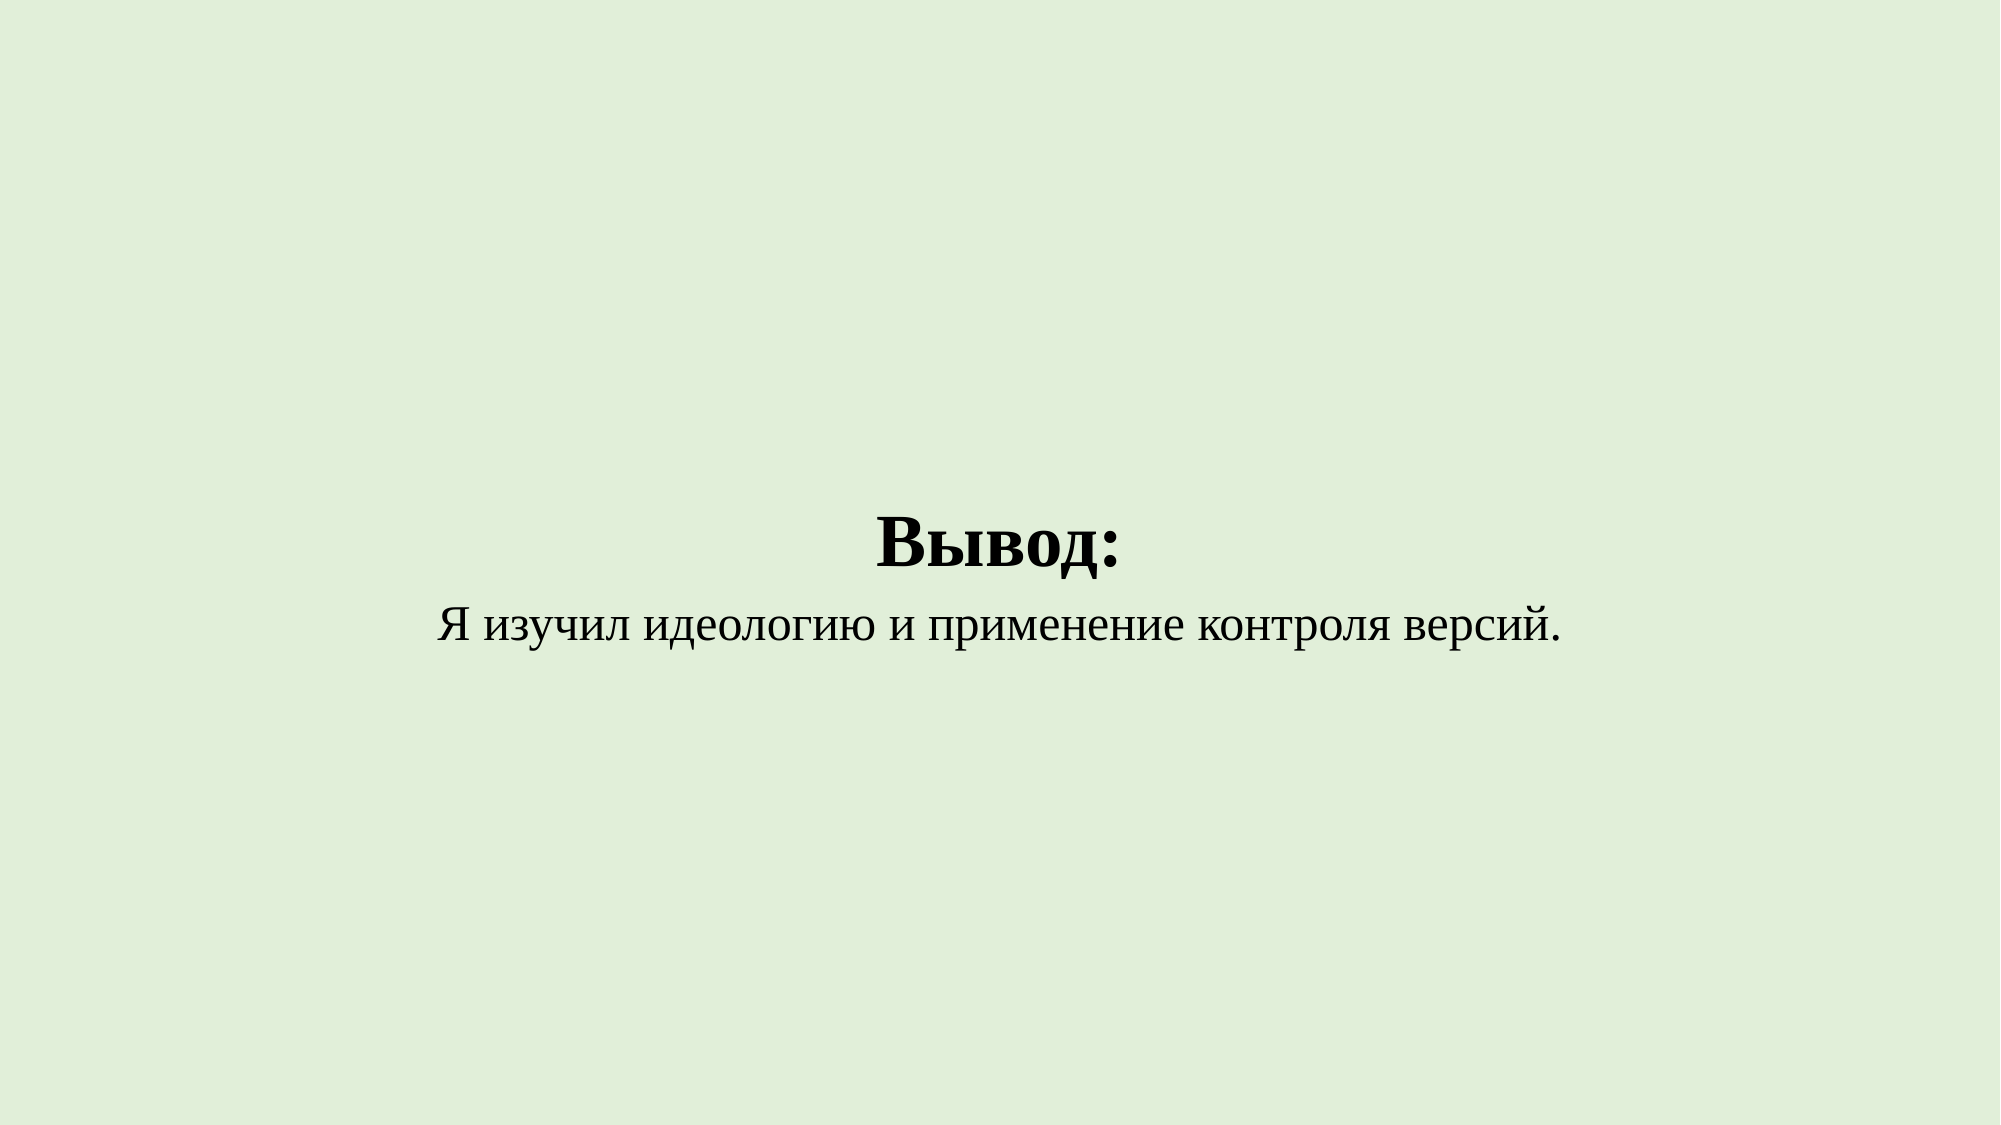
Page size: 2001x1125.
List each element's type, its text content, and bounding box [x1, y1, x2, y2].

text_box Вывод: Я изучил идеологию и применение контроля версий. [293, 470, 1707, 658]
